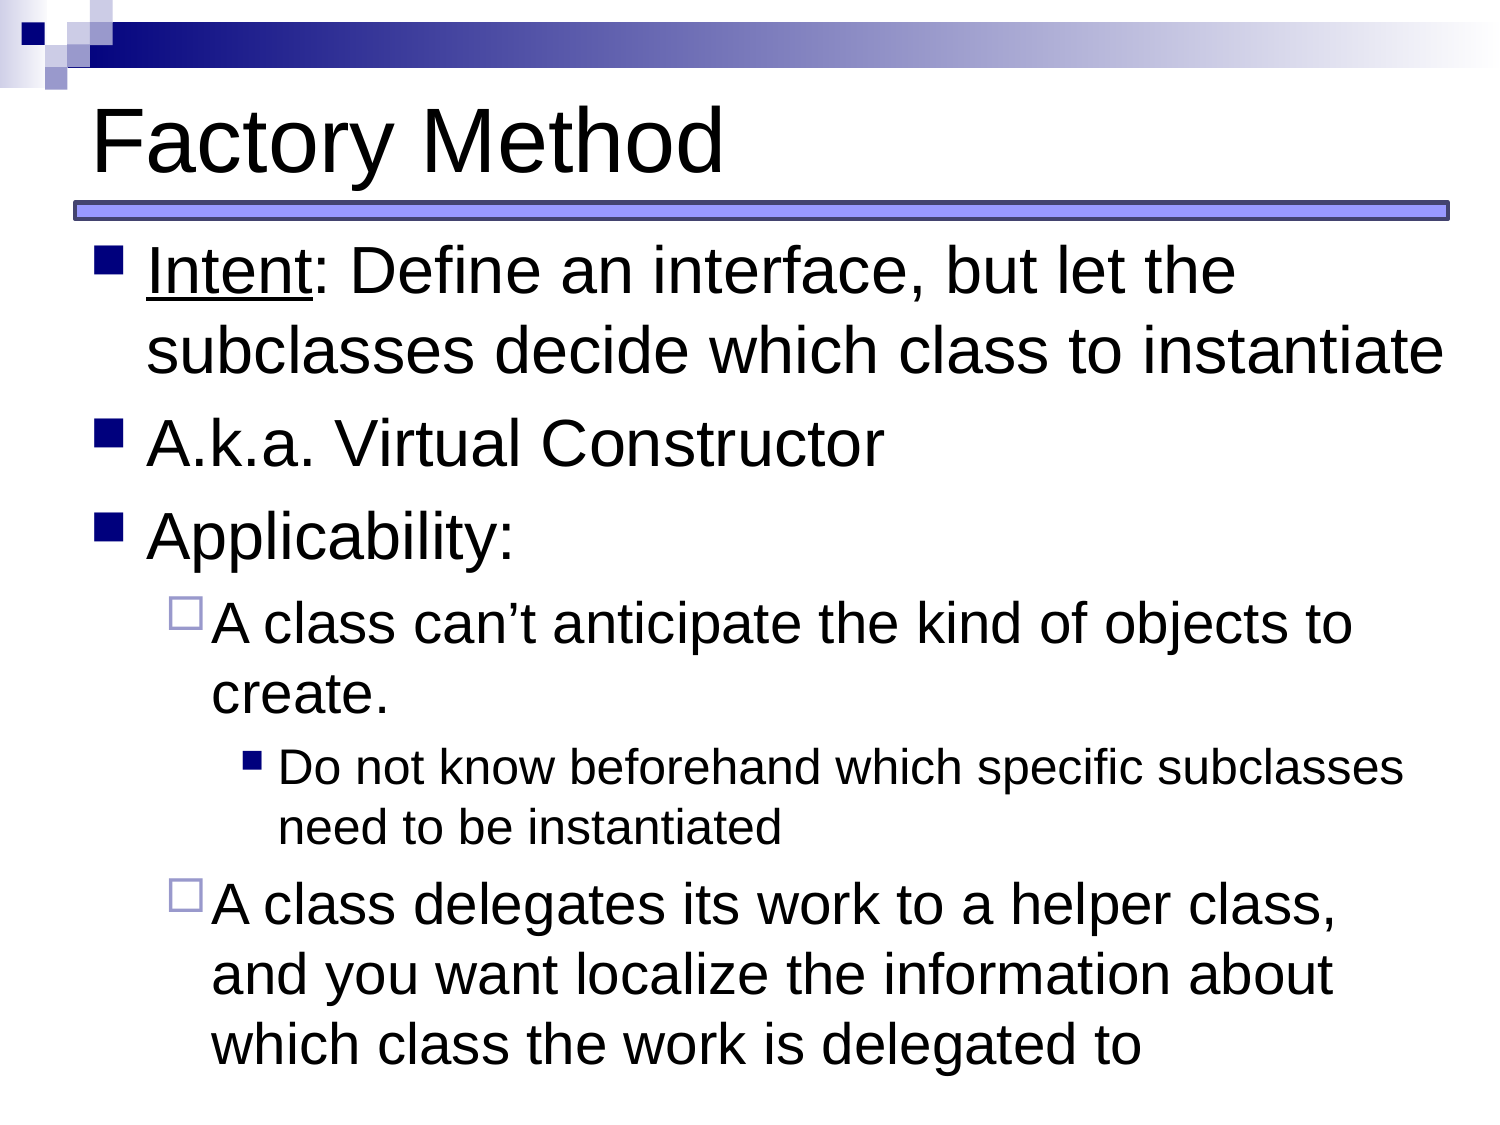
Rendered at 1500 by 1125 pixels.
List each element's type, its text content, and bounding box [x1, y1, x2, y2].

list Intent: Define an interface, but let the subclasses decide which class to instantiate A.k.a. Virtual Constructor Applicability: A class can’t anticipate the kind of objects to create. Do not know beforehand which specific subclasses need to be instantiated A class delegates its work to a helper class, and you want localize the information about which class the work is delegated to [75, 219, 1464, 963]
title Factory Method [75, 22, 1425, 219]
